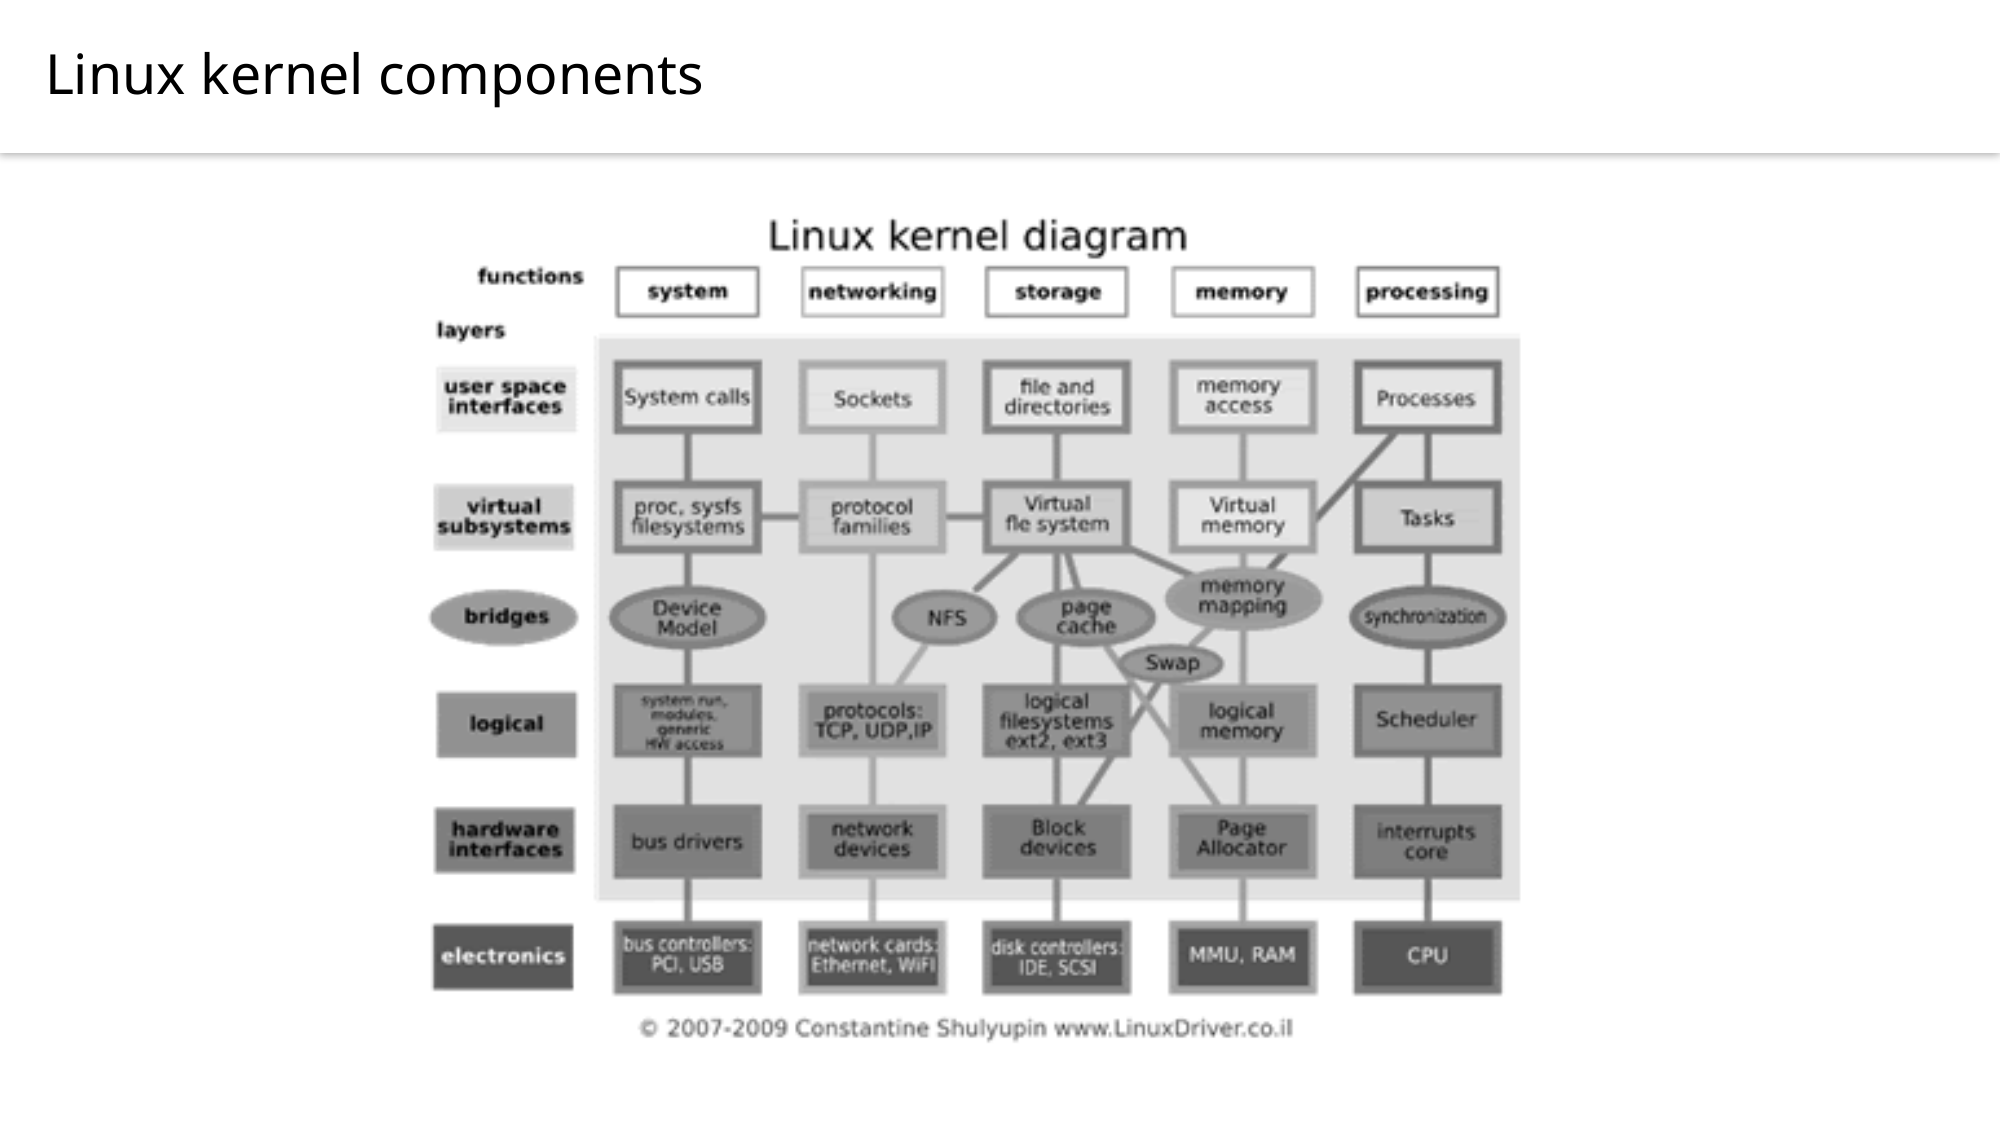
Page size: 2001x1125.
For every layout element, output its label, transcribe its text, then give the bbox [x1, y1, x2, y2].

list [406, 210, 1526, 1051]
list Linux kernel components [0, 0, 2000, 153]
